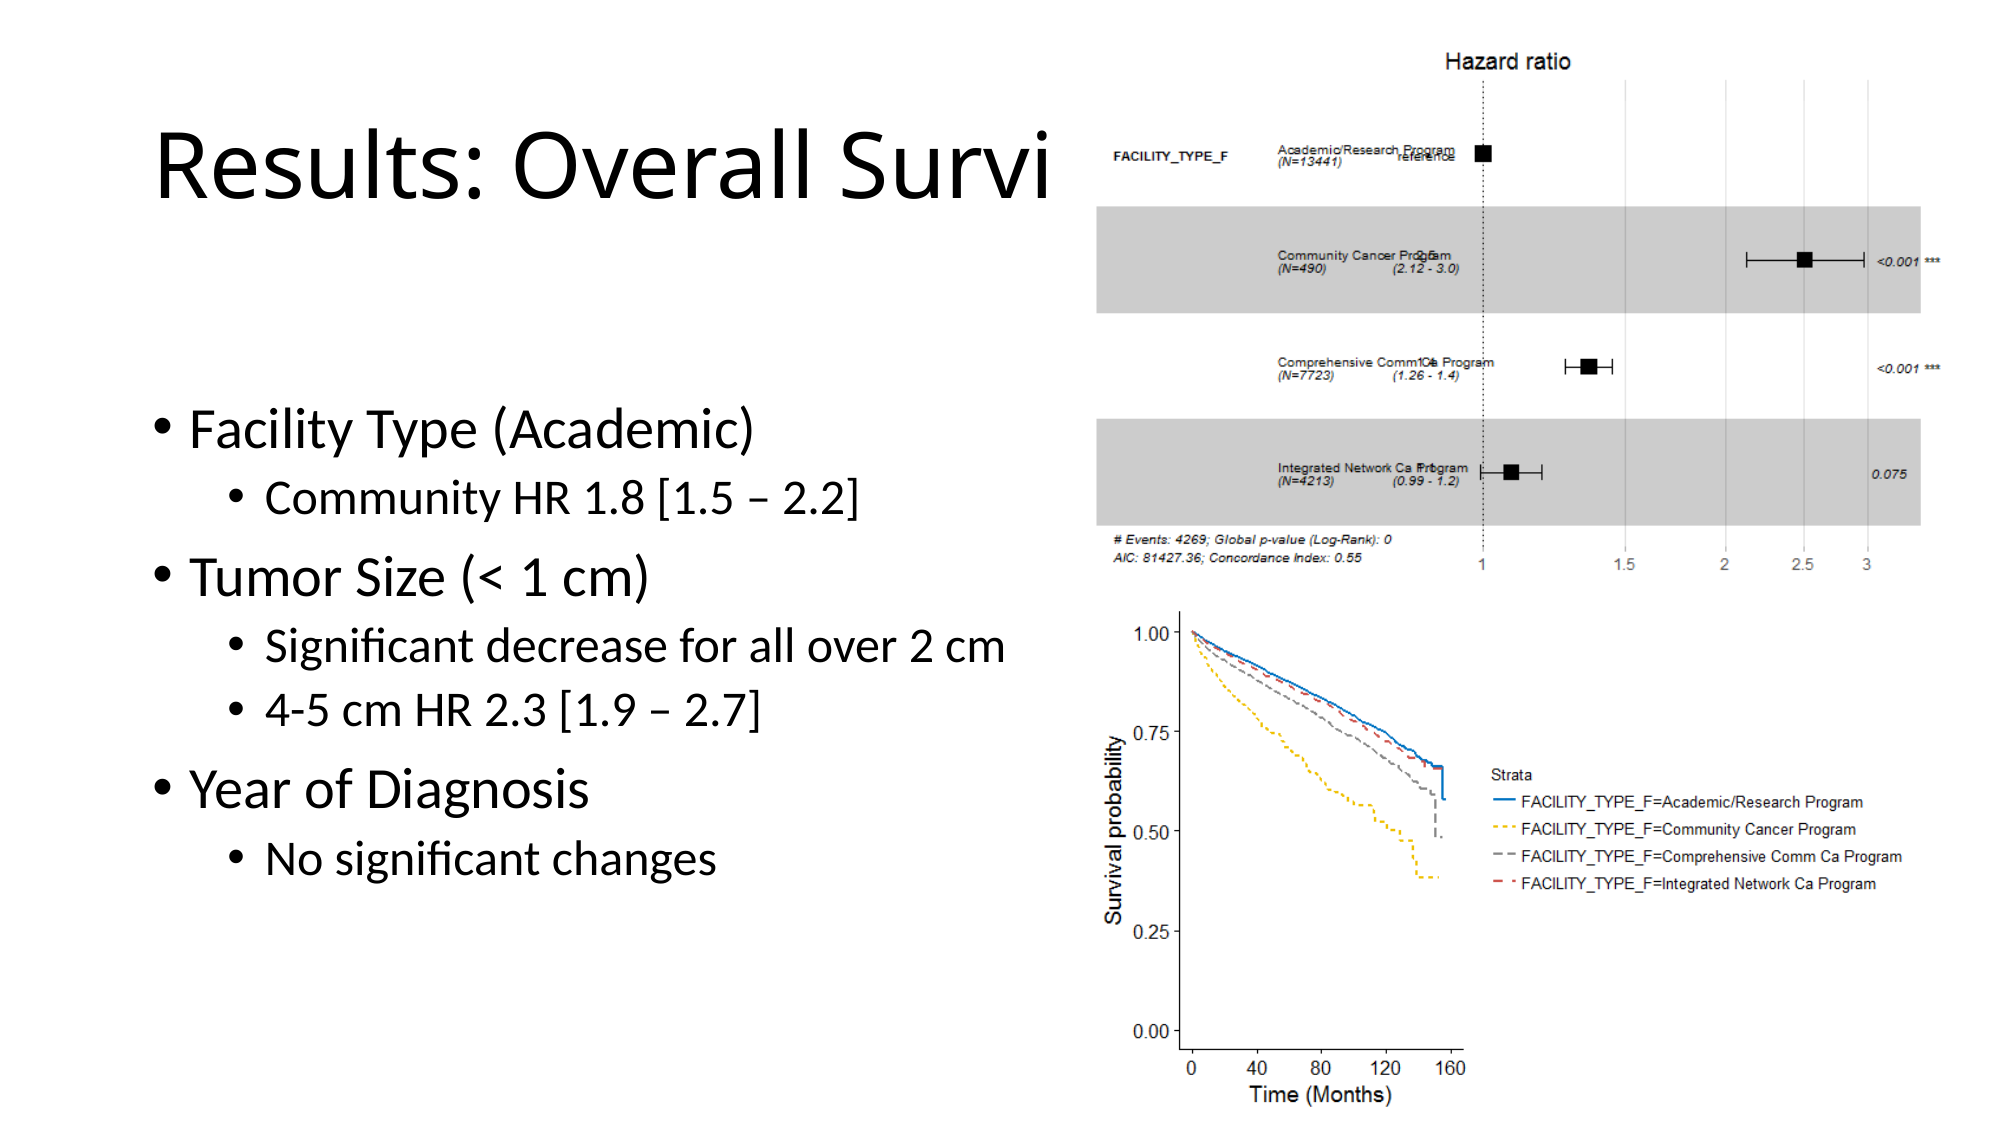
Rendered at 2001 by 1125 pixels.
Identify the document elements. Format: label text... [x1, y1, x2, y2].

picture [1051, 41, 1964, 1114]
title Results: Overall Survival [137, 59, 1051, 278]
list Facility Type (Academic) Community HR 1.8 [1.5 – 2.2] Tumor Size (< 1 cm) Significant decrease for all over 2 cm 4-5 cm HR 2.3 [1.9 – 2.7] Year of Diagnosis No significant changes [137, 299, 1094, 1014]
